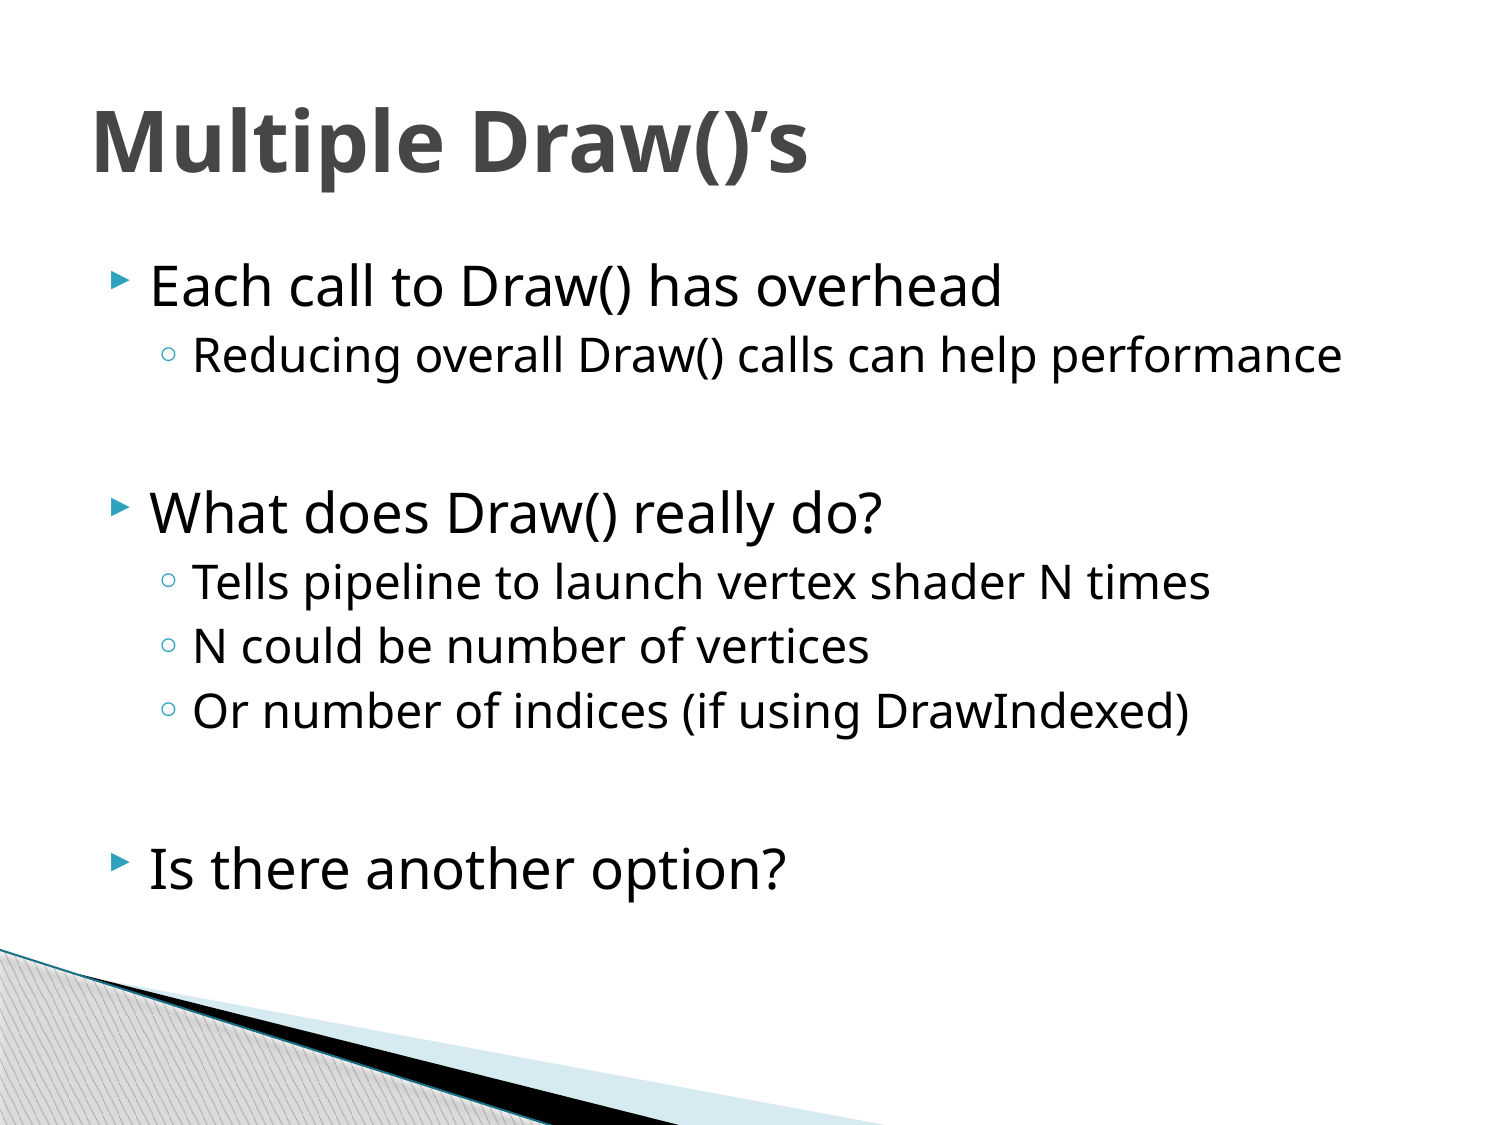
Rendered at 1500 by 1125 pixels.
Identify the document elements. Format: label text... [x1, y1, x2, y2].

list Each call to Draw() has overhead Reducing overall Draw() calls can help performance What does Draw() really do? Tells pipeline to launch vertex shader N times N could be number of vertices Or number of indices (if using DrawIndexed) Is there another option? [75, 242, 1425, 986]
title Multiple Draw()’s [75, 45, 1425, 233]
